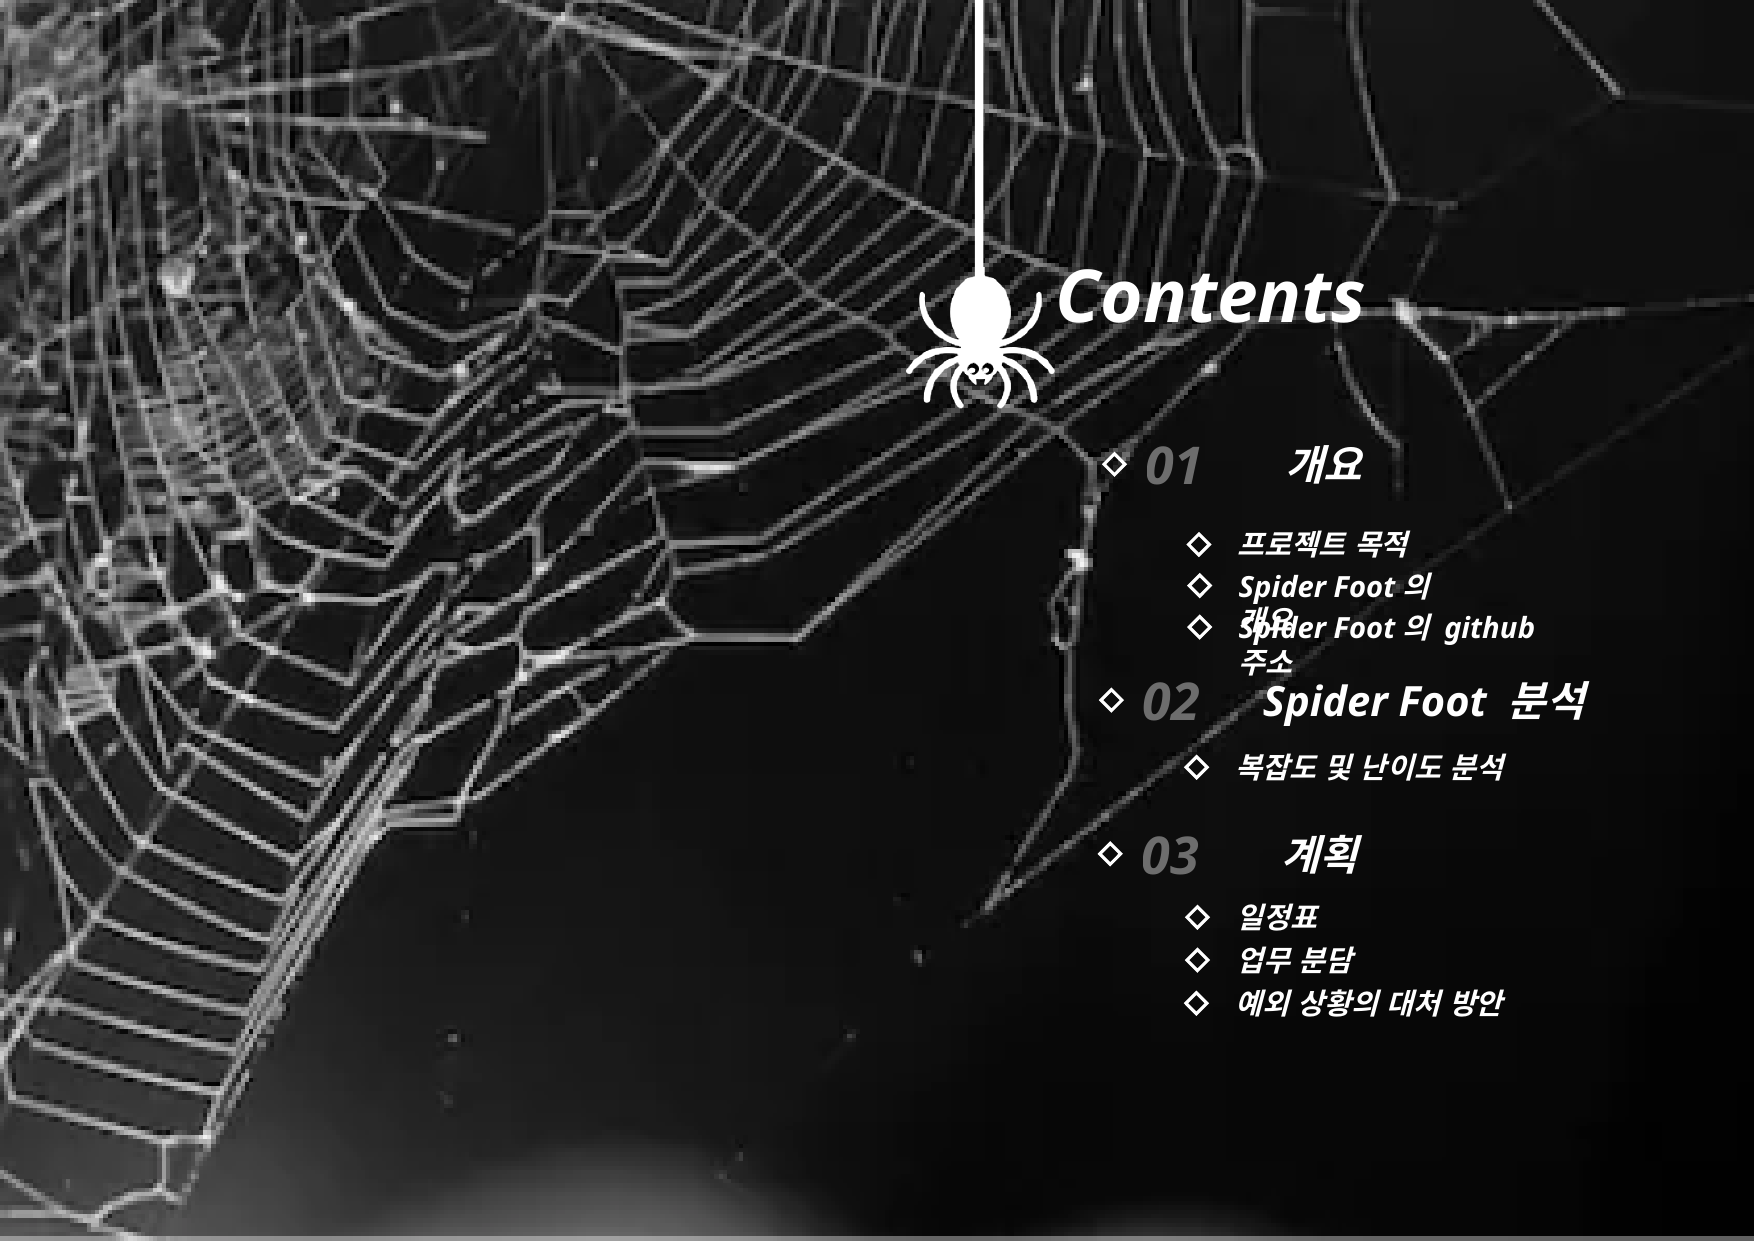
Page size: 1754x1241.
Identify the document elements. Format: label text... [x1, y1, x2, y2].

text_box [1191, 505, 1437, 584]
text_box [1189, 728, 1541, 807]
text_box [1103, 661, 1584, 794]
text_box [1188, 964, 1564, 1043]
text_box Contents [1041, 241, 1382, 344]
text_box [1189, 921, 1484, 964]
text_box [974, 0, 984, 267]
picture [0, 0, 1754, 1241]
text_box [1102, 814, 1378, 894]
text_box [1192, 588, 1584, 667]
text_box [1192, 546, 1486, 588]
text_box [1106, 425, 1382, 504]
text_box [1189, 878, 1484, 921]
